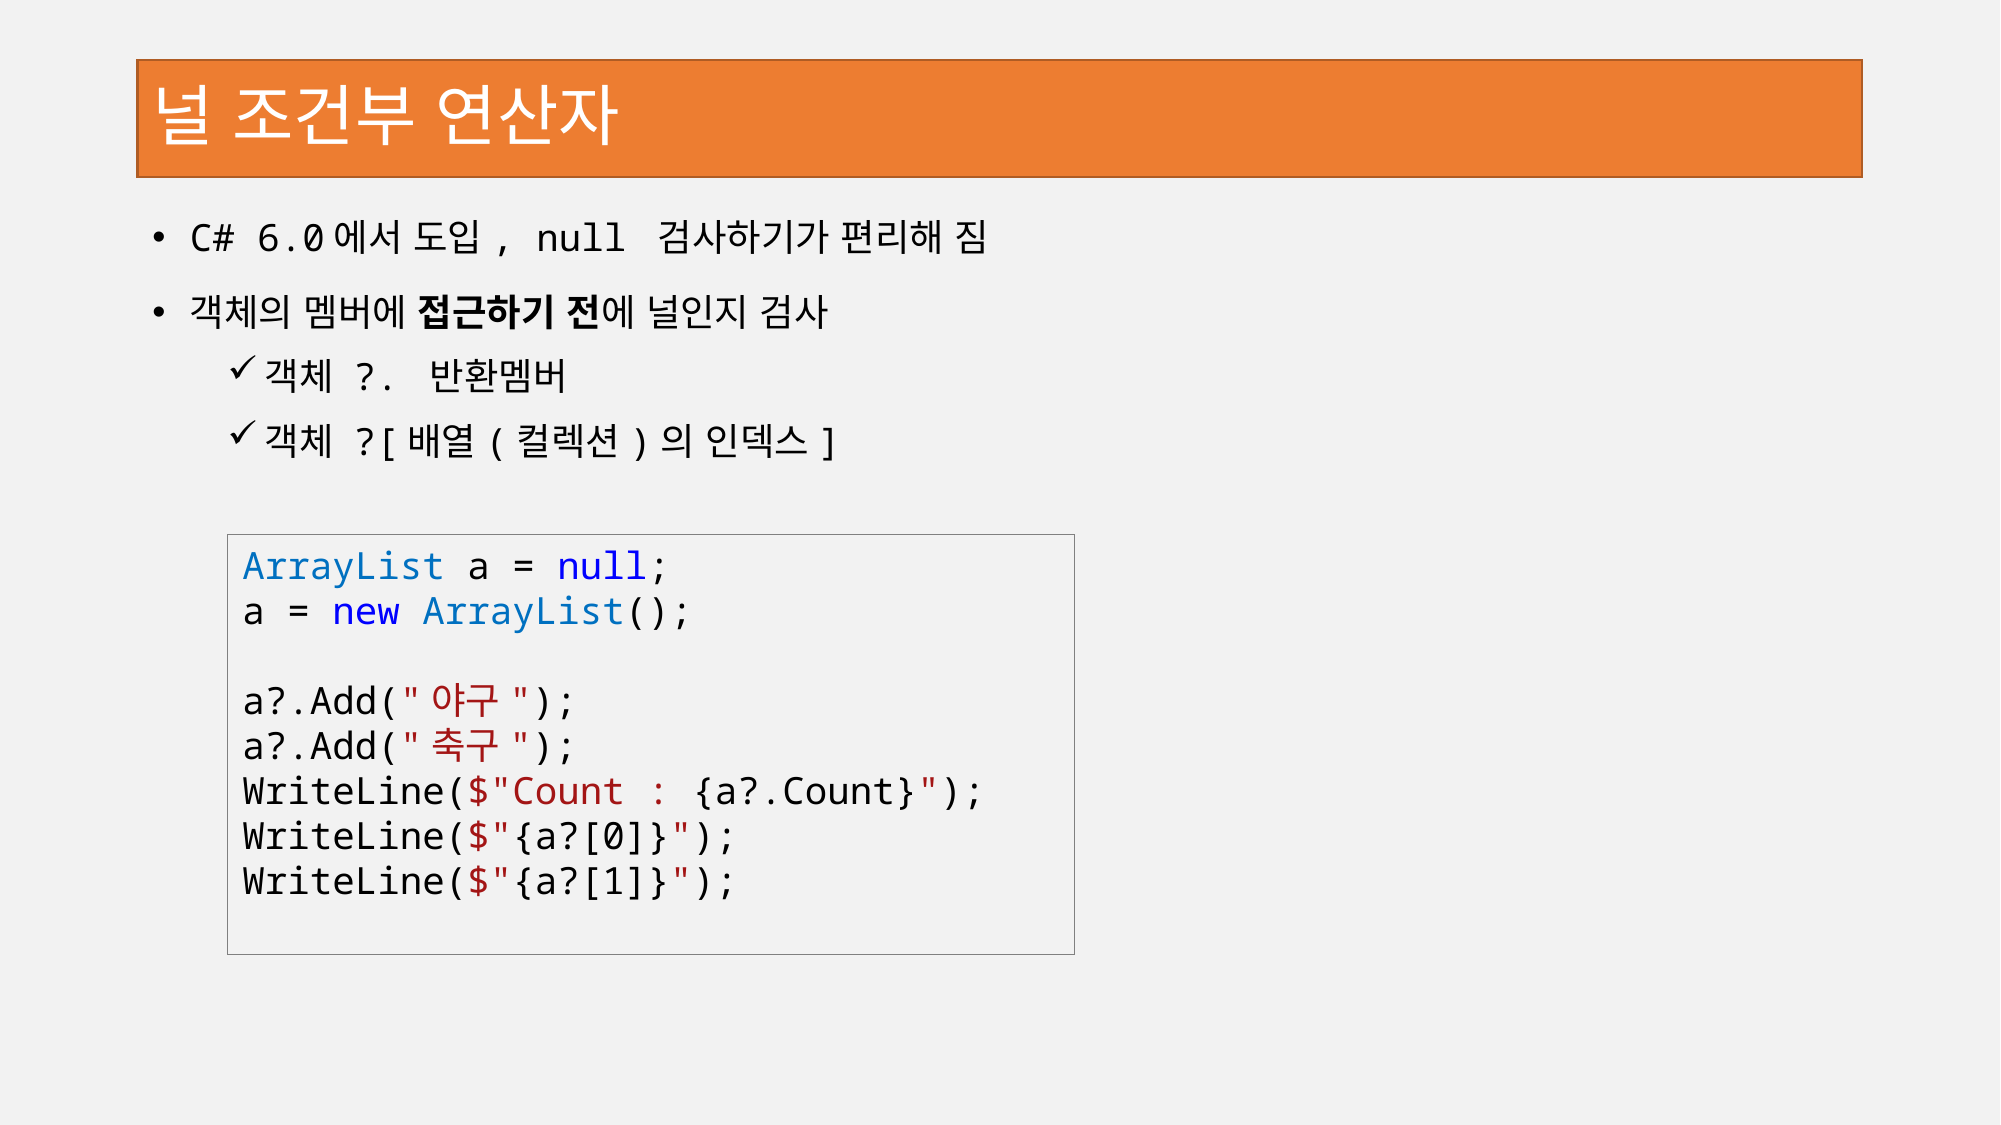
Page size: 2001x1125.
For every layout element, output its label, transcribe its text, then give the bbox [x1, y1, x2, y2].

text_box ArrayList a = null; a = new ArrayList(); a?.Add("야구"); a?.Add("축구"); WriteLine($"Count : {a?.Count}"); WriteLine($"{a?[0]}"); WriteLine($"{a?[1]}"); [227, 534, 1075, 955]
list C# 6.0에서 도입, null 검사하기가 편리해 짐 객체의 멤버에 접근하기 전에 널인지 검사 객체 ?. 반환멤버 객체 ?[배열(컬렉션)의 인덱스] [137, 197, 1863, 1040]
title 널 조건부 연산자 [136, 59, 1863, 178]
